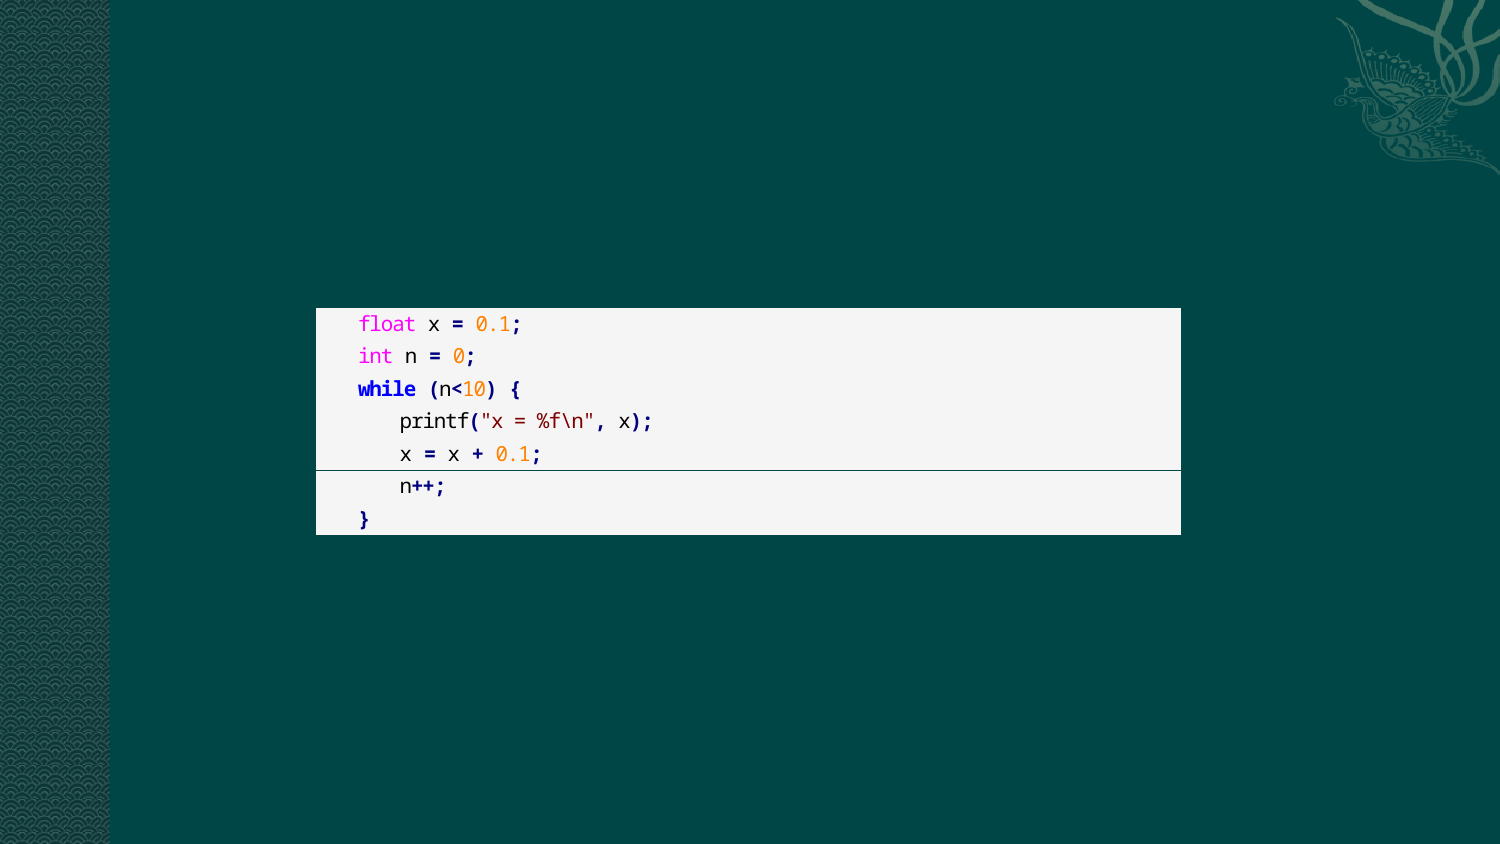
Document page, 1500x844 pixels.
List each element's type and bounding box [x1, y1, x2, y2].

picture [315, 307, 1185, 536]
picture [0, 0, 110, 844]
